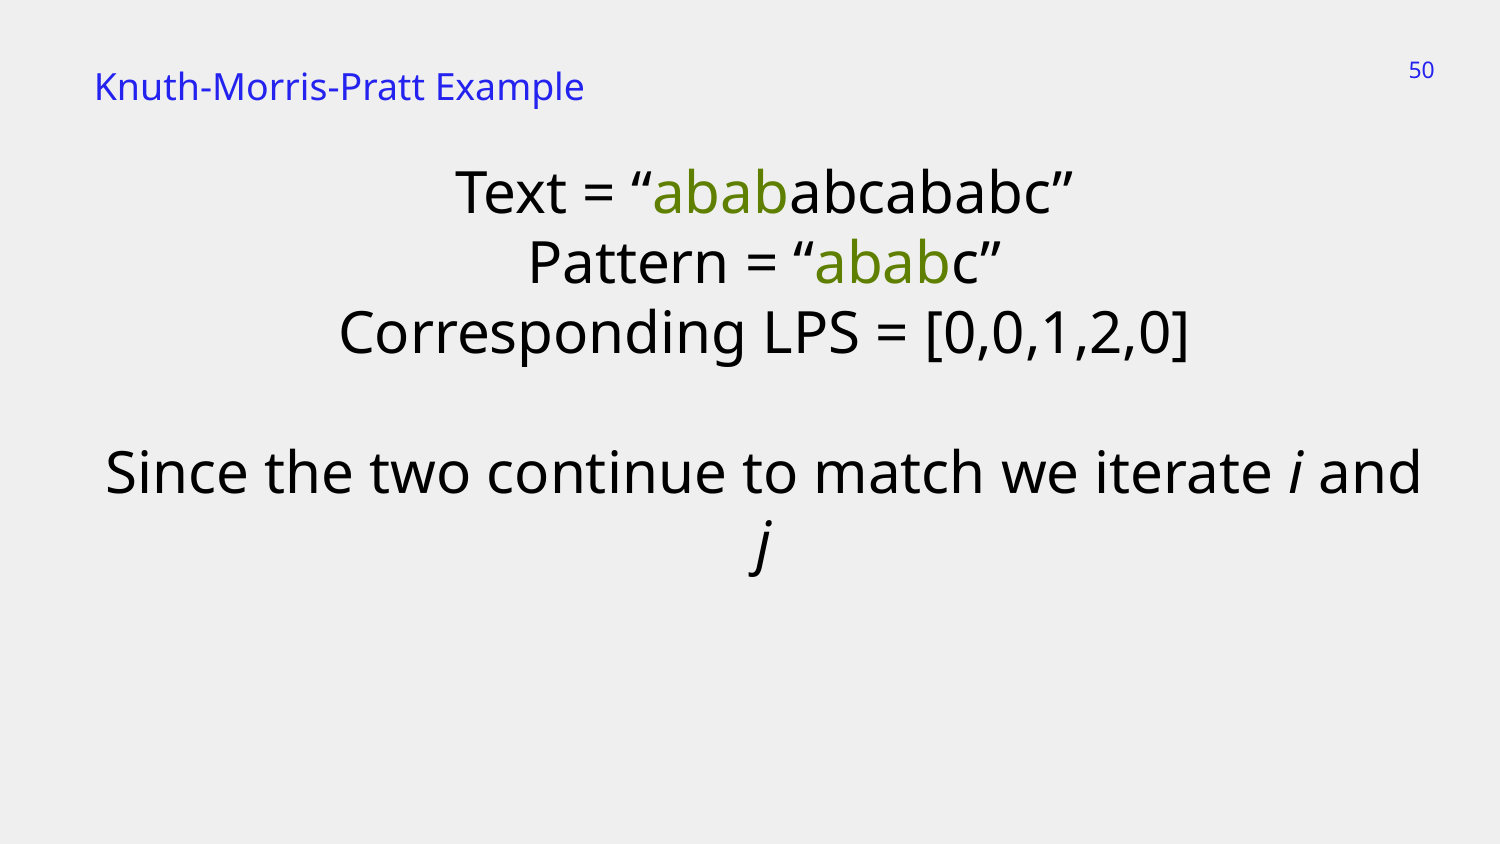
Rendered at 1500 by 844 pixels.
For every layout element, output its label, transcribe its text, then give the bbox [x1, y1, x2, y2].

title Text = “abababcababc” Pattern = “ababc” Corresponding LPS = [0,0,1,2,0] Since the two continue to match we iterate i and j [78, 140, 1450, 746]
slide_number ‹#› [1392, 41, 1450, 71]
subtitle Knuth-Morris-Pratt Example [78, 47, 1353, 123]
